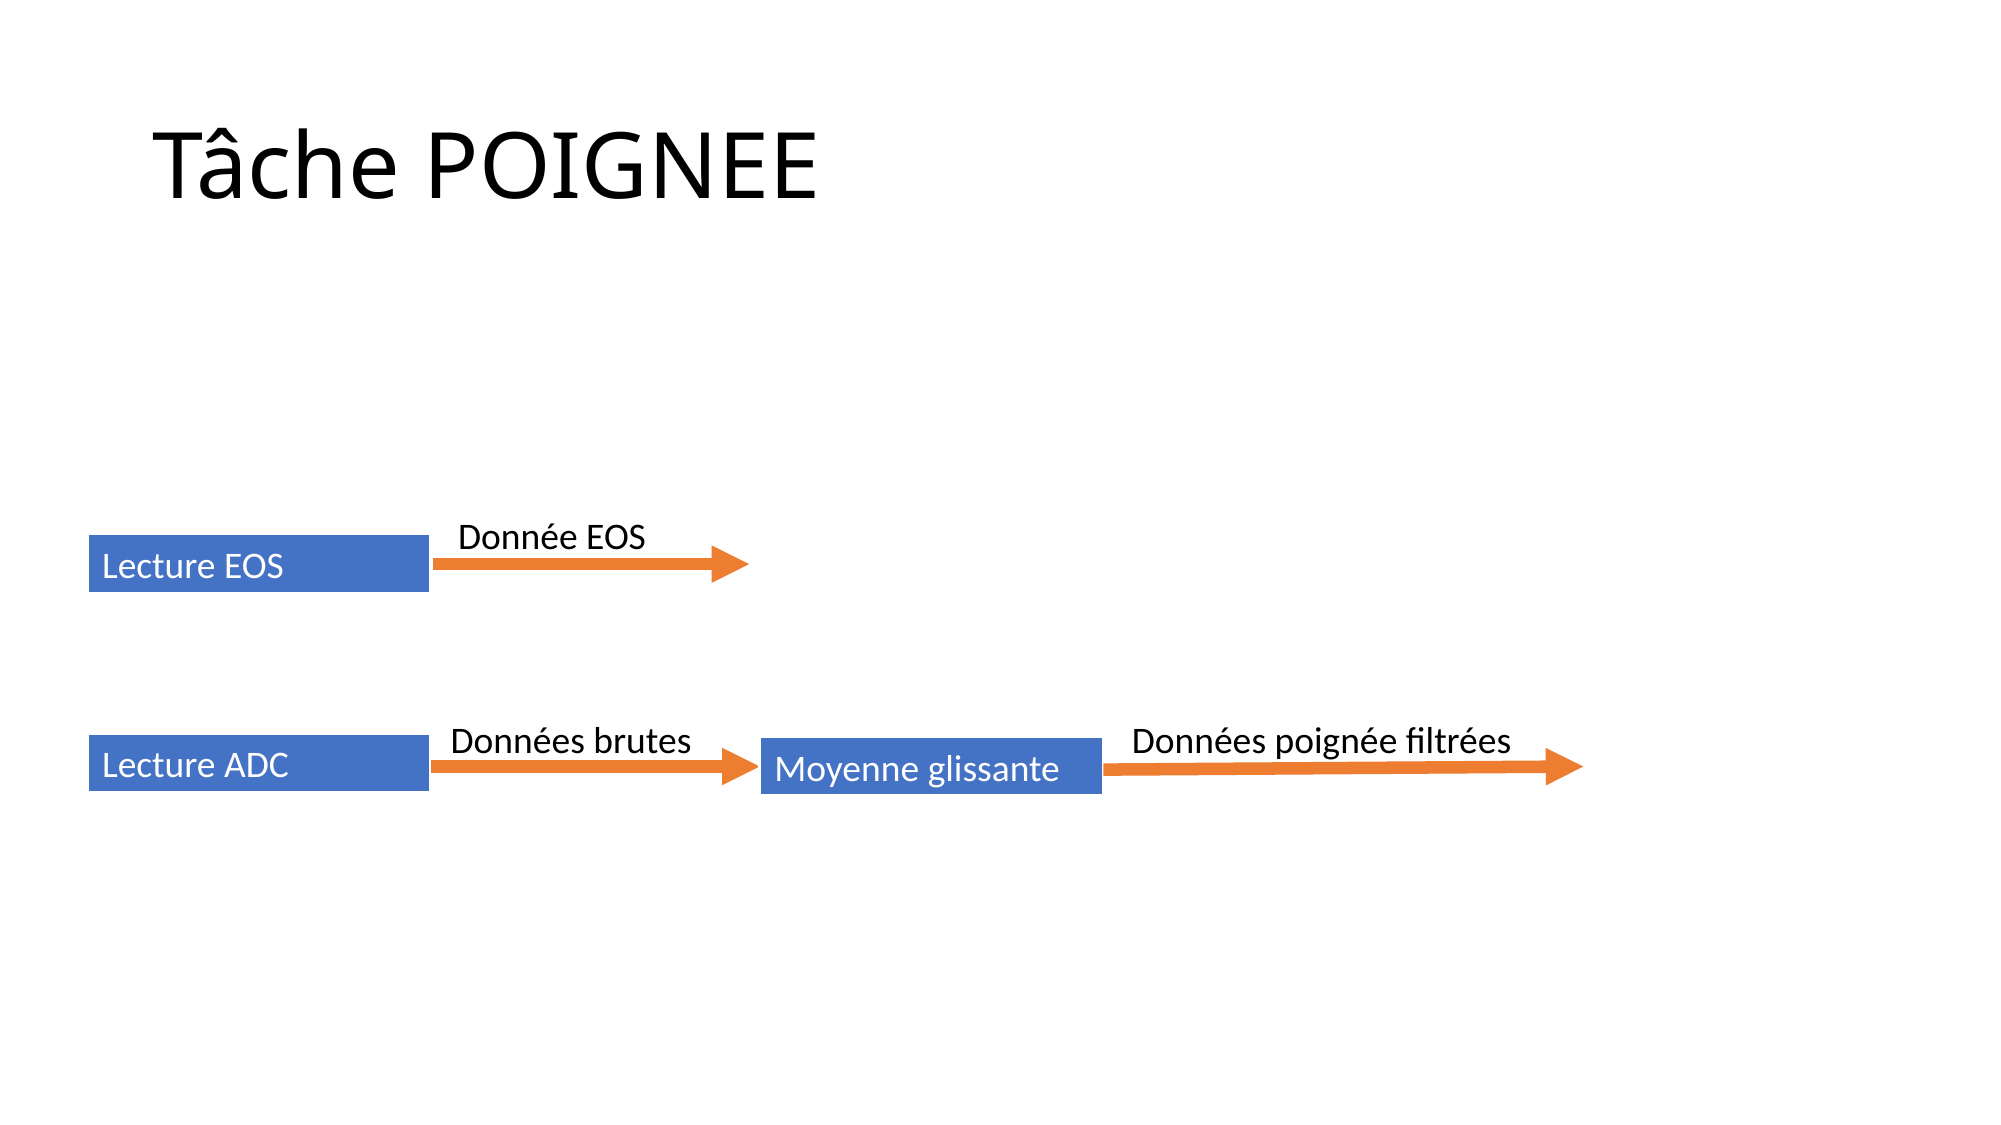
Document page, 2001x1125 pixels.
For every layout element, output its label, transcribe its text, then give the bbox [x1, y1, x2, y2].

text_box Moyenne glissante [758, 735, 1105, 797]
text_box Données brutes [435, 709, 732, 760]
text_box Lecture ADC [86, 731, 433, 794]
text_box Donnée EOS [443, 505, 681, 558]
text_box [1103, 766, 1584, 770]
text_box Lecture EOS [86, 532, 433, 595]
text_box Données poignée filtrées [1117, 709, 1584, 766]
title Tâche POIGNEE [137, 59, 1863, 278]
